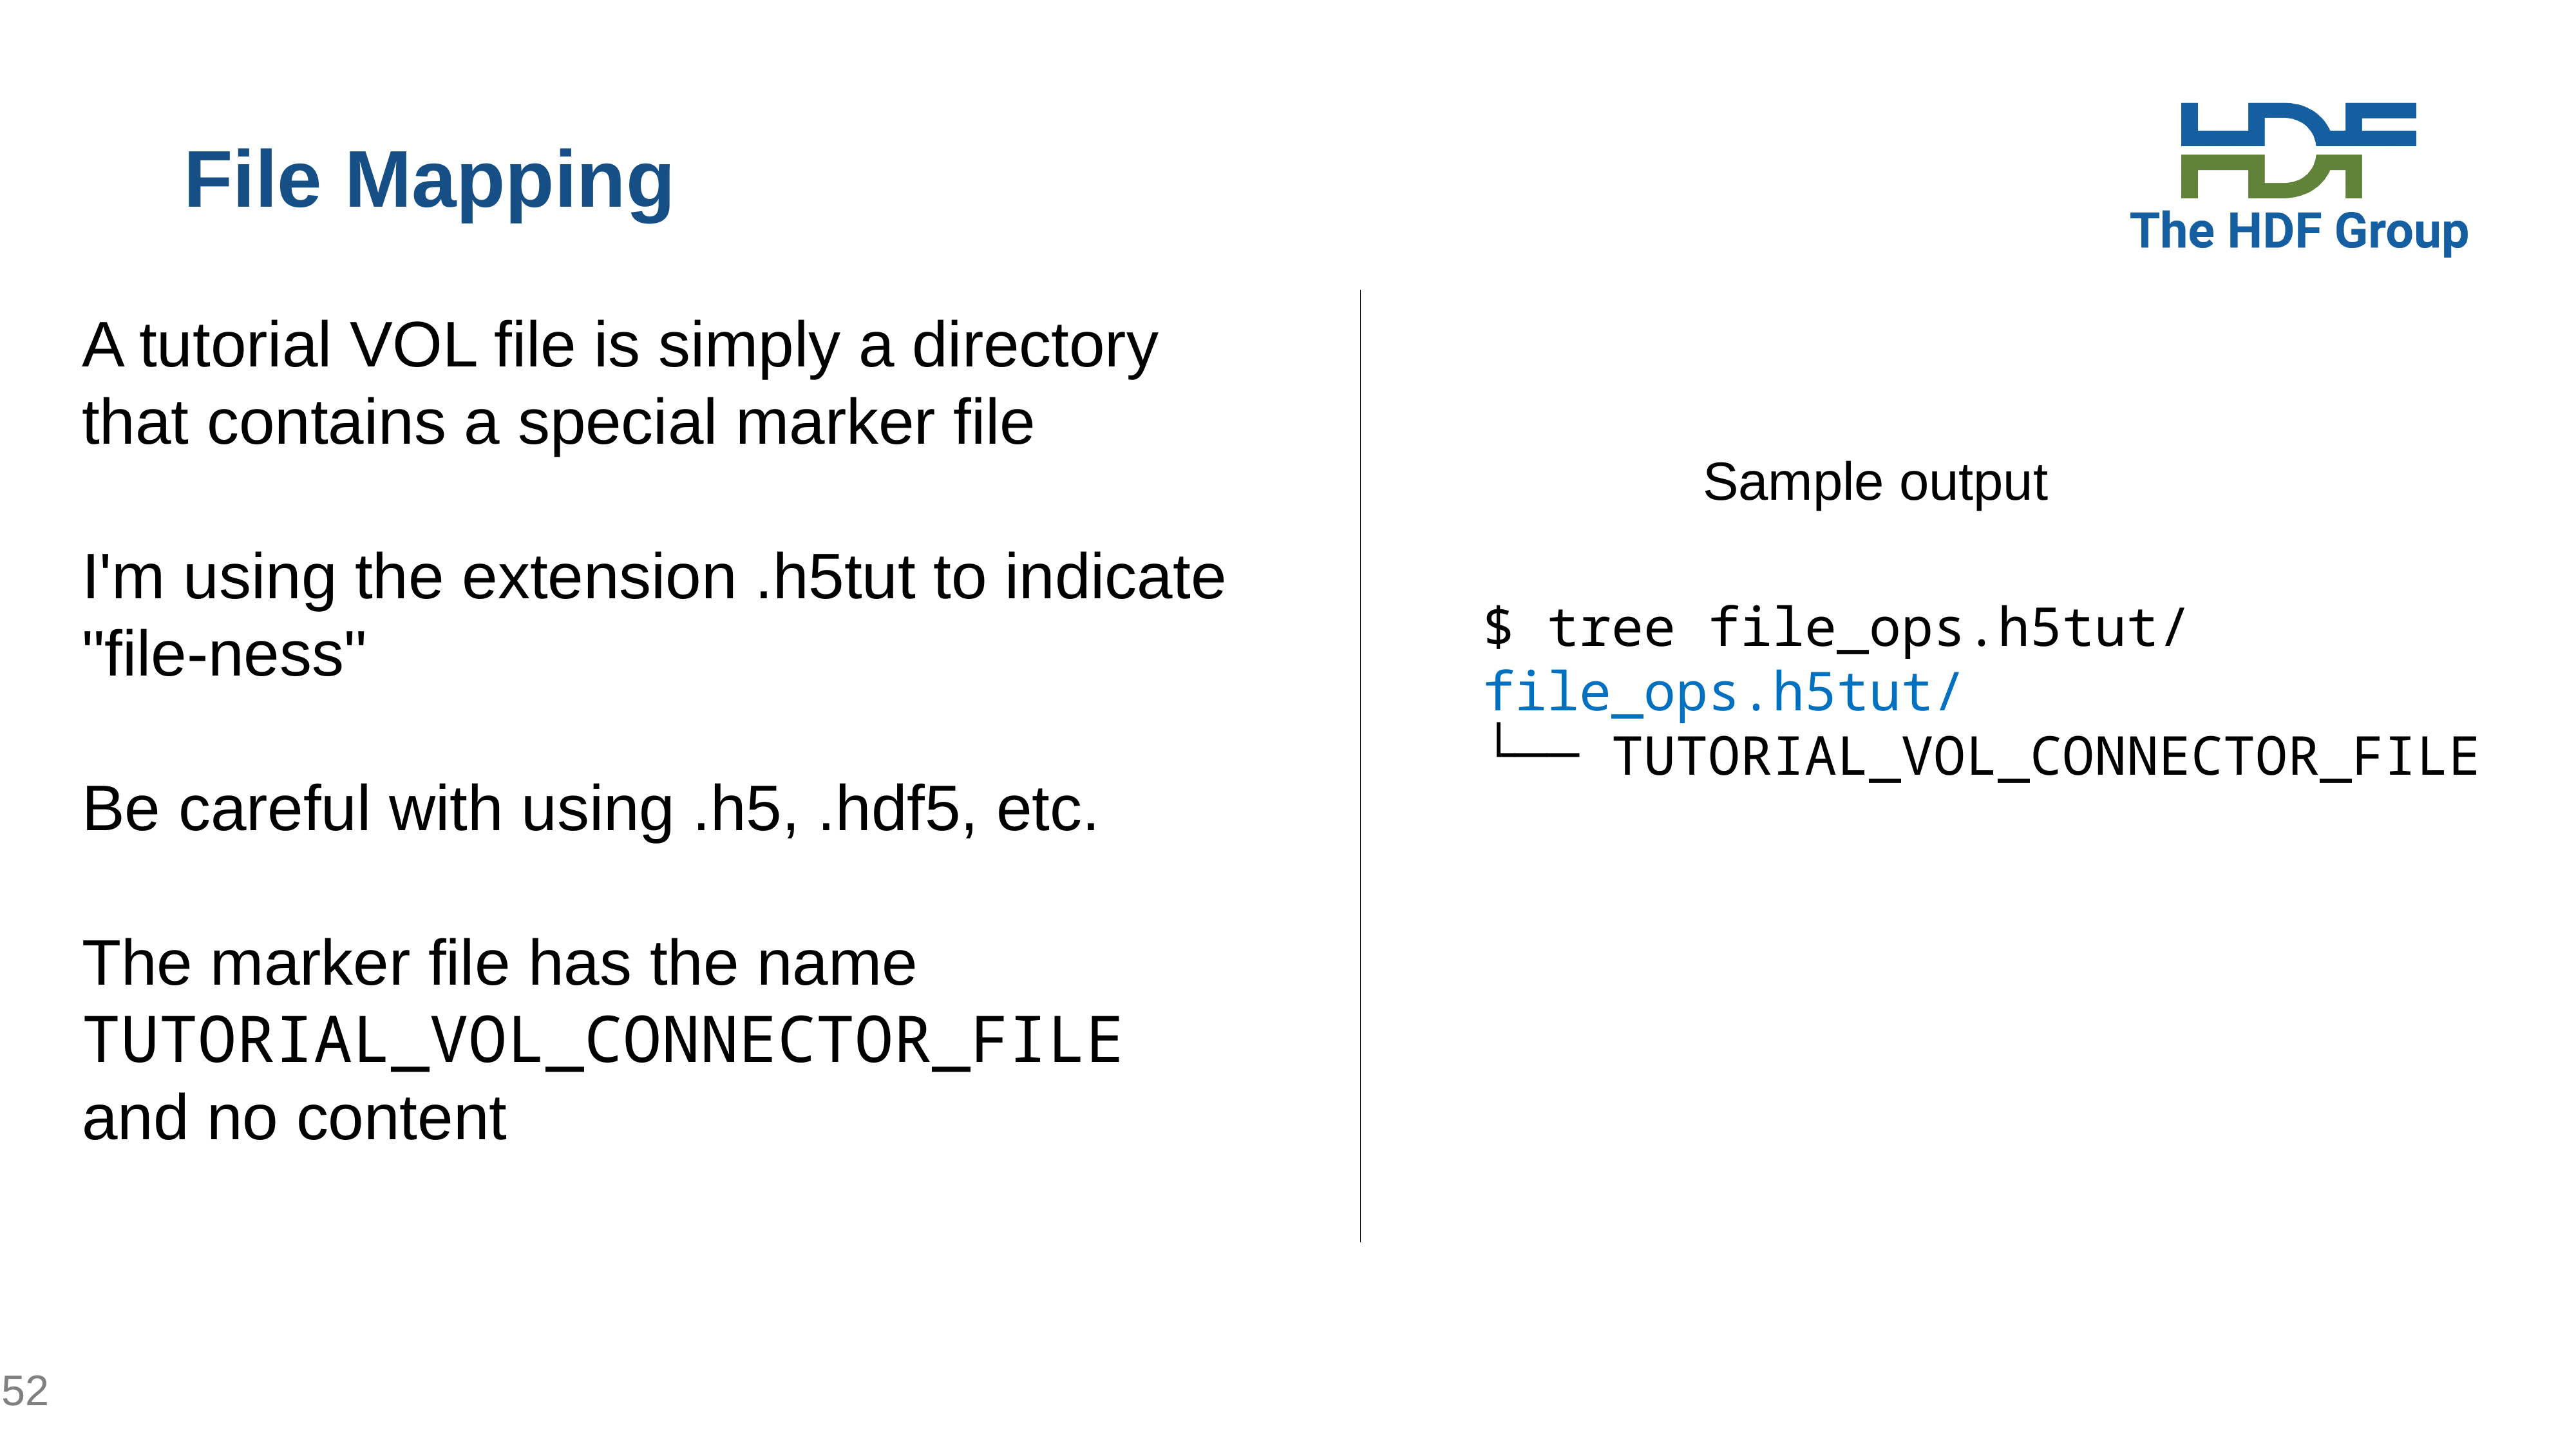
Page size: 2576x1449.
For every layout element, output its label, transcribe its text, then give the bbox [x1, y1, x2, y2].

picture [2112, 98, 2485, 264]
text_box A tutorial VOL file is simply a directory that contains a special marker file I'm using the extension .h5tut to indicate "file-ness" Be careful with using .h5, .hdf5, etc. The marker file has the name TUTORIAL_VOL_CONNECTOR_FILE and no content [72, 298, 1272, 1157]
title File Mapping [178, 142, 1980, 220]
text_box Sample output [1433, 441, 2318, 516]
text_box $ tree file_ops.h5tut/ file_ops.h5tut/ └── TUTORIAL_VOL_CONNECTOR_FILE [1473, 587, 2576, 791]
